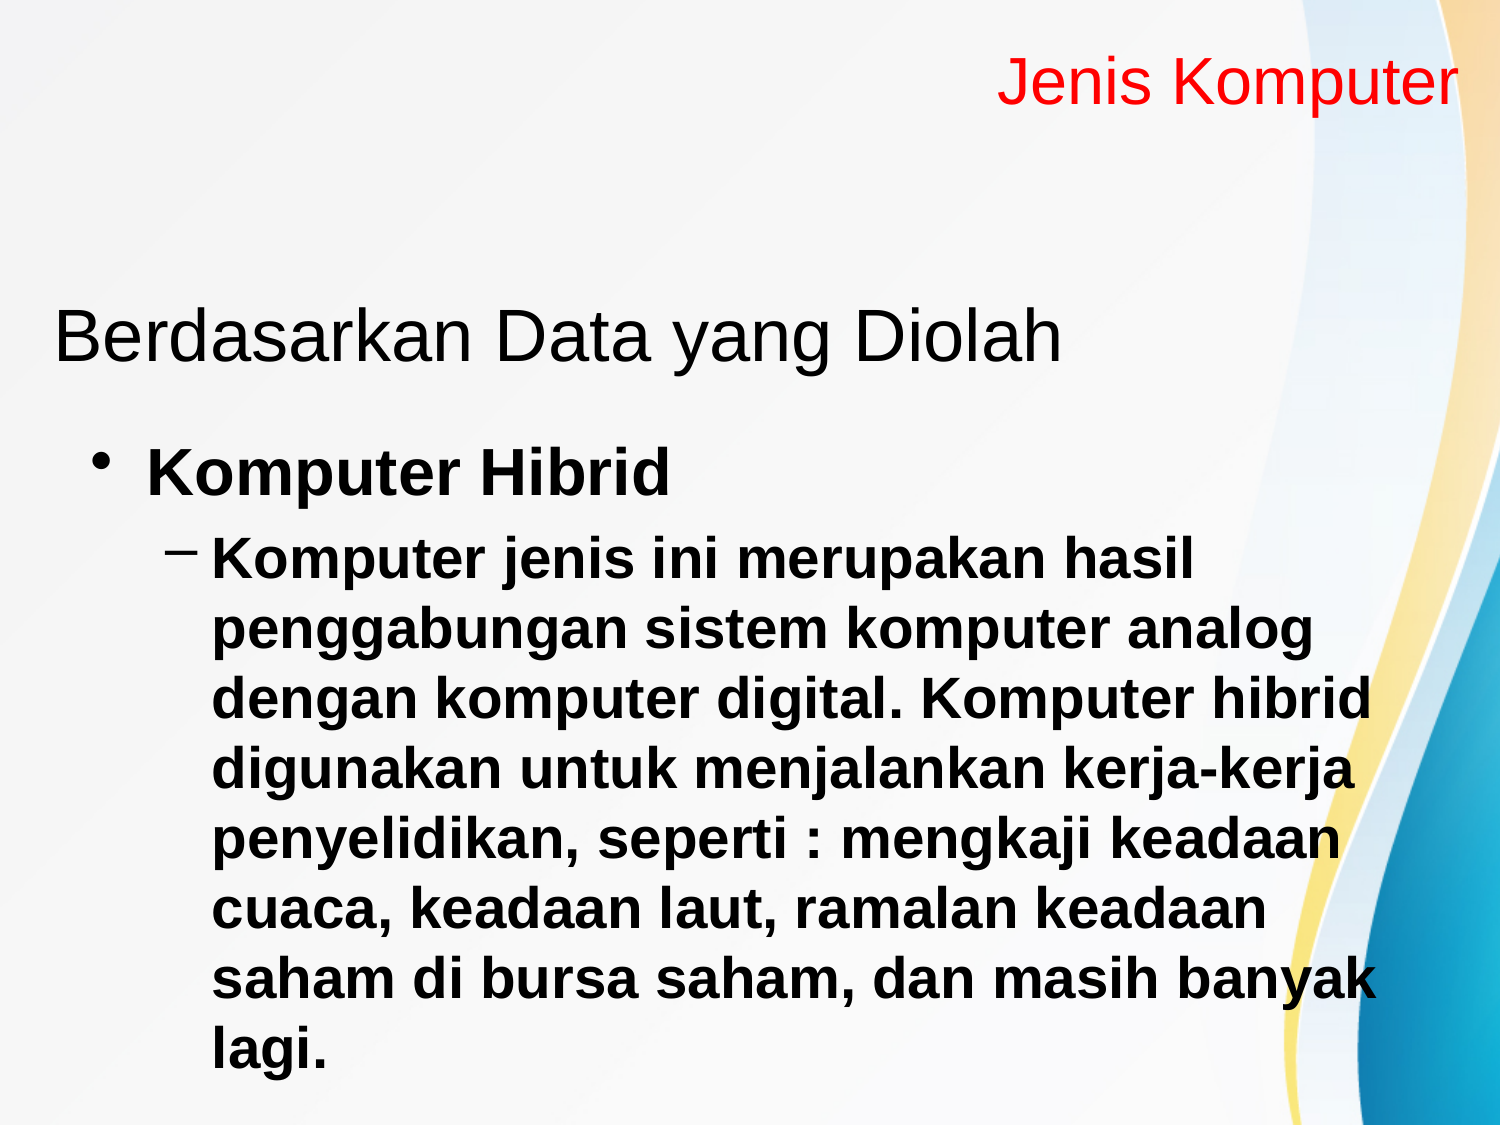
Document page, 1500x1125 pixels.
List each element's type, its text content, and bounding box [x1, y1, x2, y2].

picture [0, 0, 1500, 1125]
list Komputer Hibrid Komputer jenis ini merupakan hasil penggabungan sistem komputer analog dengan komputer digital. Komputer hibrid digunakan untuk menjalankan kerja-kerja penyelidikan, seperti : mengkaji keadaan cuaca, keadaan laut, ramalan keadaan saham di bursa saham, dan masih banyak lagi. [74, 420, 1426, 1051]
text_box Jenis Komputer [37, 24, 1475, 130]
title Berdasarkan Data yang Diolah [0, 278, 1279, 385]
